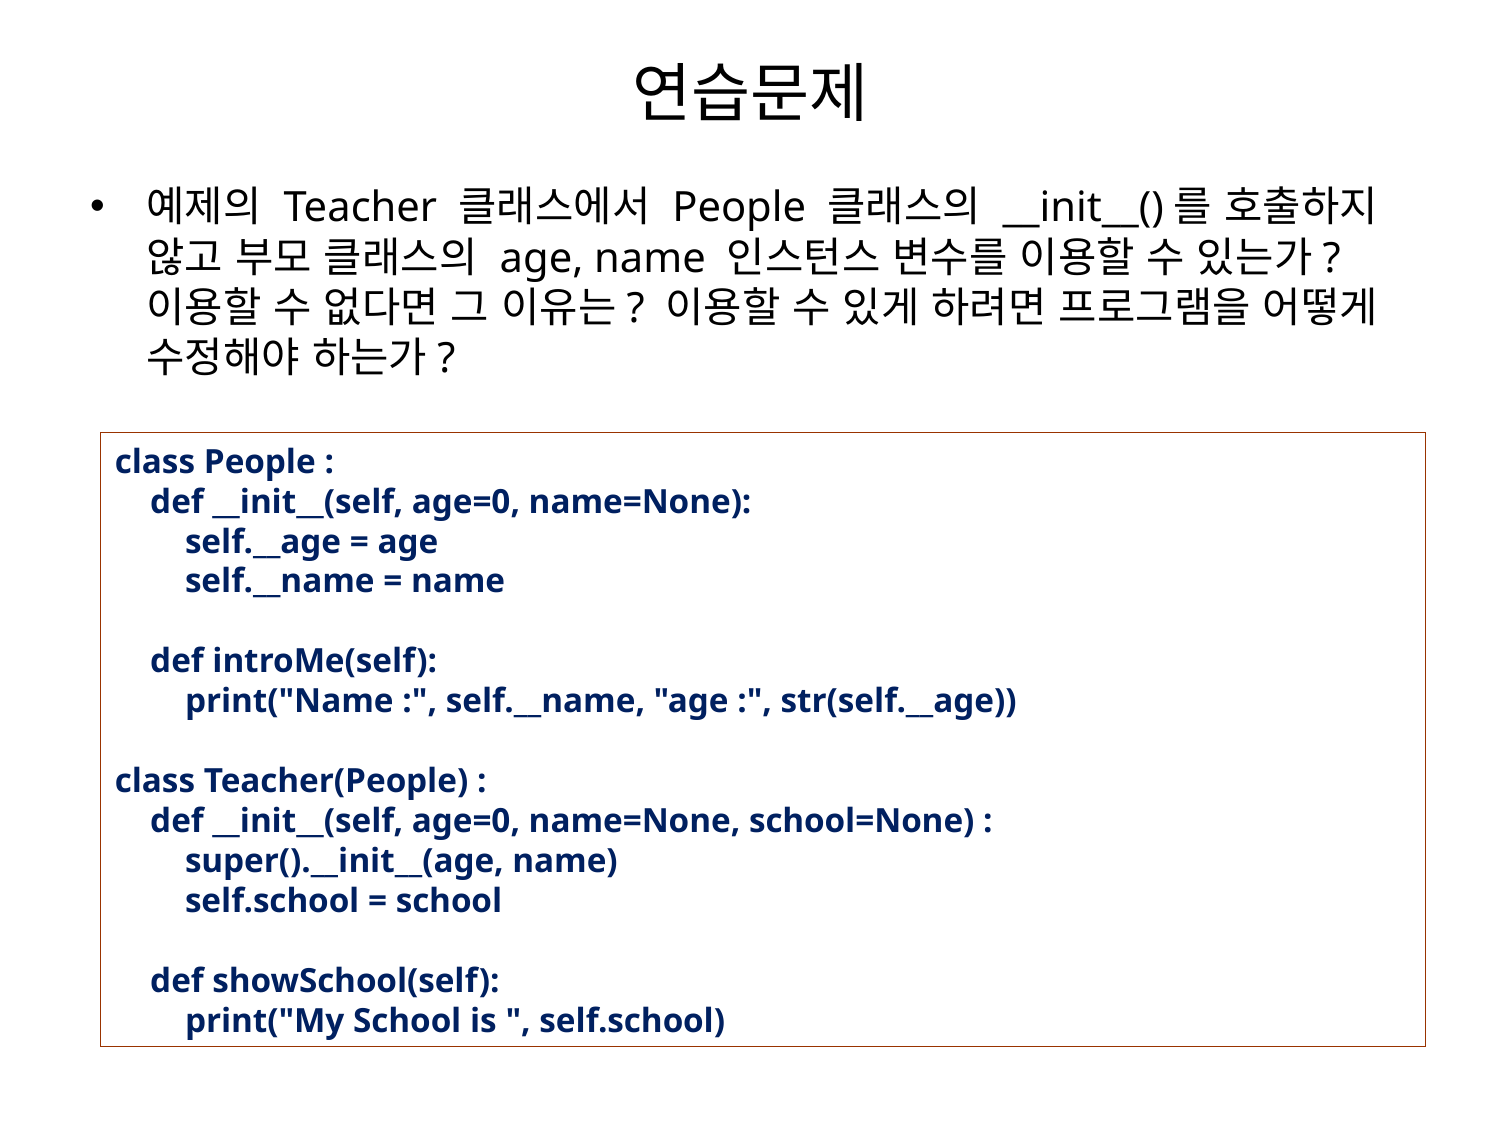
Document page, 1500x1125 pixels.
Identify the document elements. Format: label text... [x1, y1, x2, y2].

list 예제의 Teacher 클래스에서 People 클래스의 __init__()를 호출하지 않고 부모 클래스의 age, name 인스턴스 변수를 이용할 수 있는가? 이용할 수 없다면 그 이유는? 이용할 수 있게 하려면 프로그램을 어떻게 수정해야 하는가? [75, 172, 1425, 1005]
title 연습문제 [75, 45, 1425, 138]
text_box class People : def __init__(self, age=0, name=None): self.__age = age self.__name = name def introMe(self): print("Name :", self.__name, "age :", str(self.__age)) class Teacher(People) : def __init__(self, age=0, name=None, school=None) : super().__init__(age, name) self.school = school def showSchool(self): print("My School is ", self.school) [100, 432, 1426, 1047]
